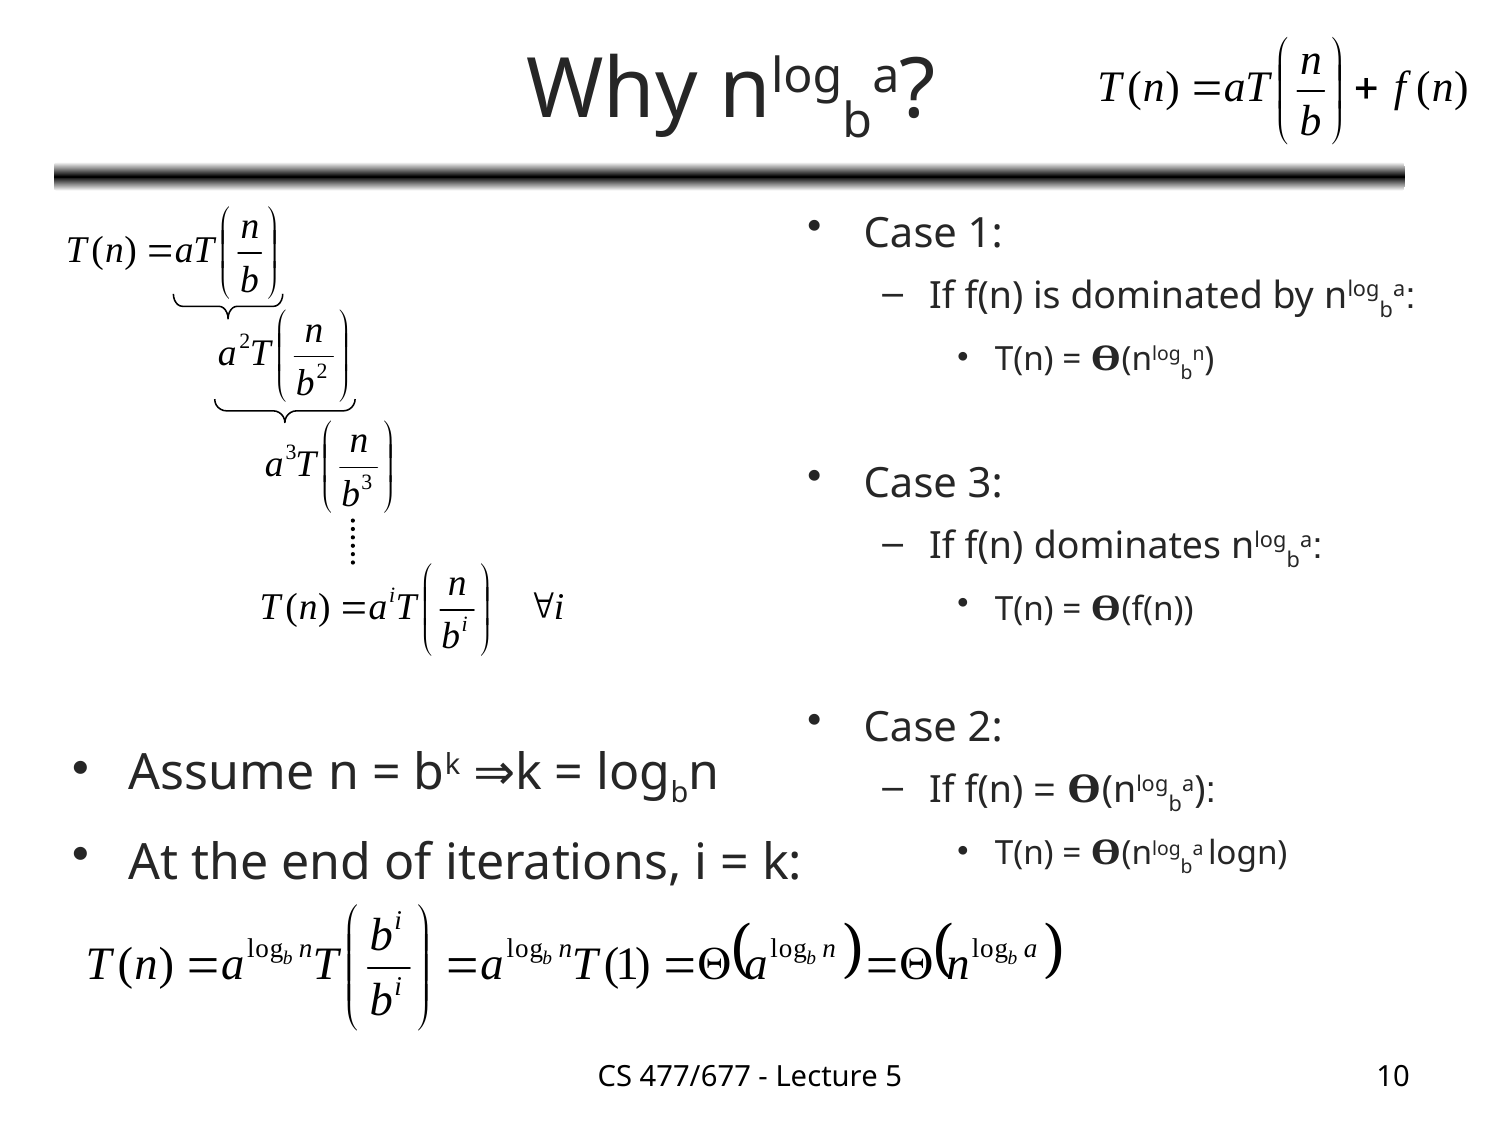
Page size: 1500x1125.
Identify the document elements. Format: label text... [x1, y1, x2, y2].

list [1093, 28, 1475, 153]
slide_number 10 [1074, 1049, 1426, 1103]
text_box Assume n = bk ⇒k = logbn At the end of iterations, i = k: [57, 718, 792, 1032]
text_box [255, 520, 573, 664]
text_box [214, 398, 404, 521]
footer CS 477/677 - Lecture 5 [512, 1050, 988, 1103]
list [62, 199, 288, 307]
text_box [81, 893, 1064, 1042]
text_box Case 1: If f(n) is dominated by nlogba: T(n) = 𝚹(nlogbn) Case 3: If f(n) dominates nlogba: T(n) = 𝚹(f(n)) Case 2: If f(n) = 𝚹(nlogba): T(n) = 𝚹(nlogba logn) [792, 188, 1475, 911]
title Why nlogba? [55, 16, 1407, 166]
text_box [173, 293, 360, 410]
